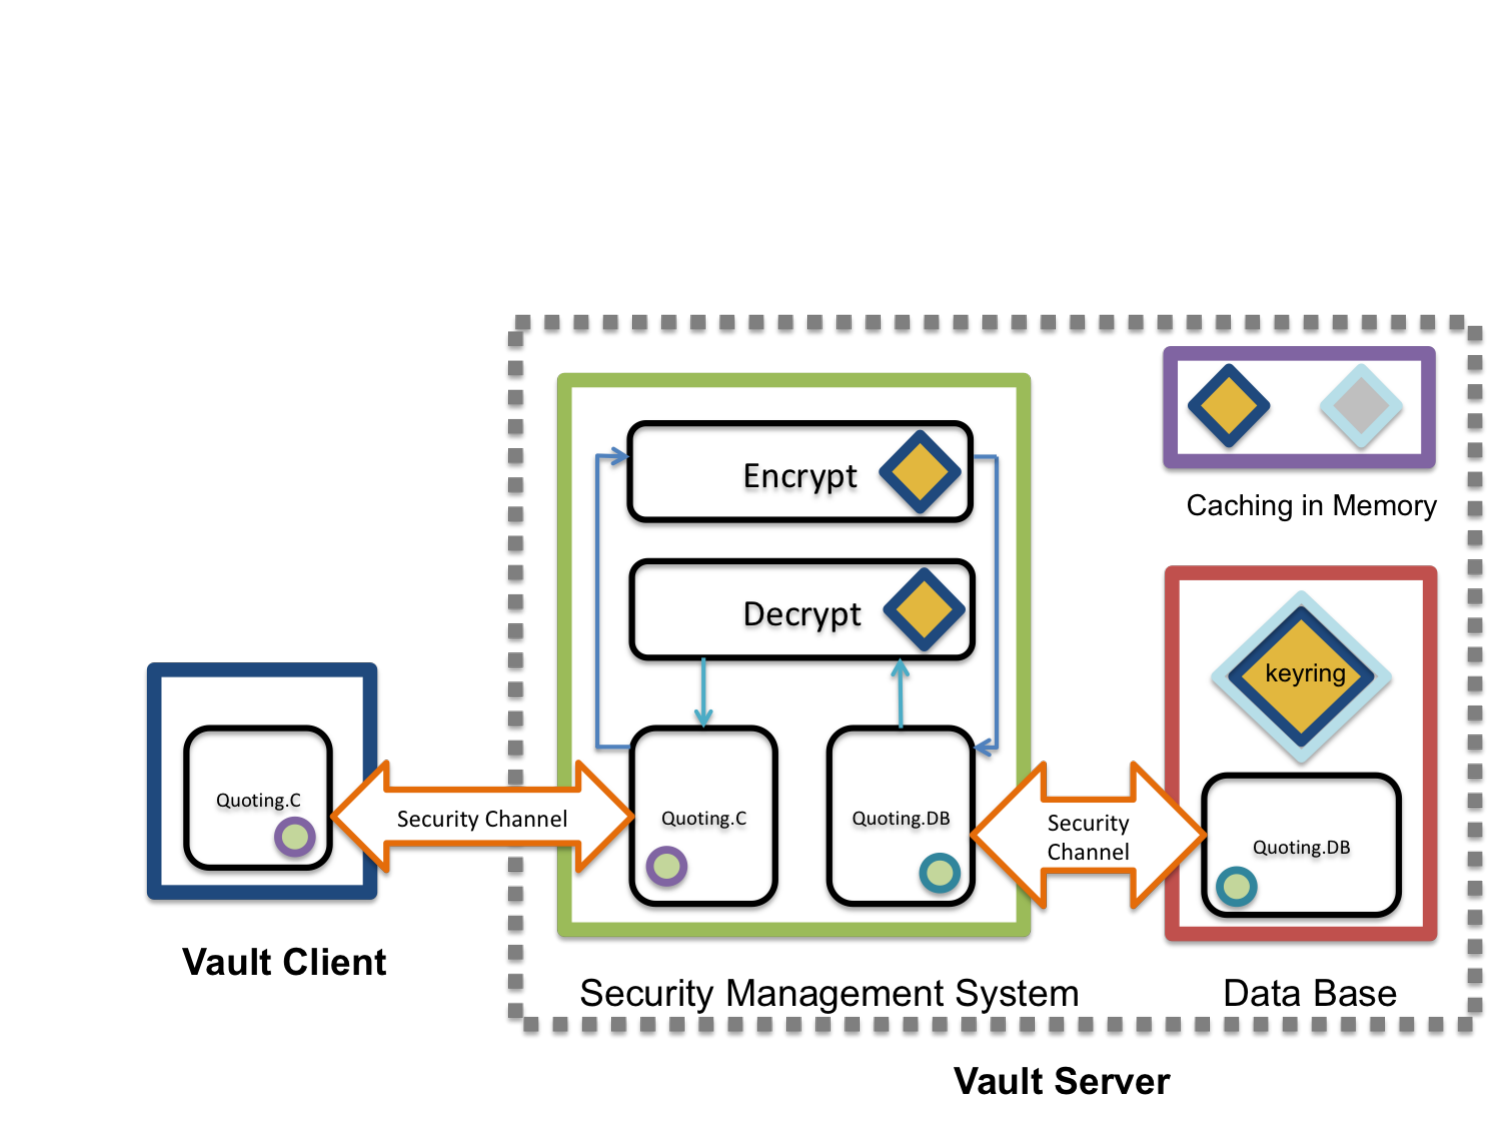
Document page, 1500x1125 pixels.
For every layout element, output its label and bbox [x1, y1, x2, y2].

picture [140, 311, 1500, 1111]
